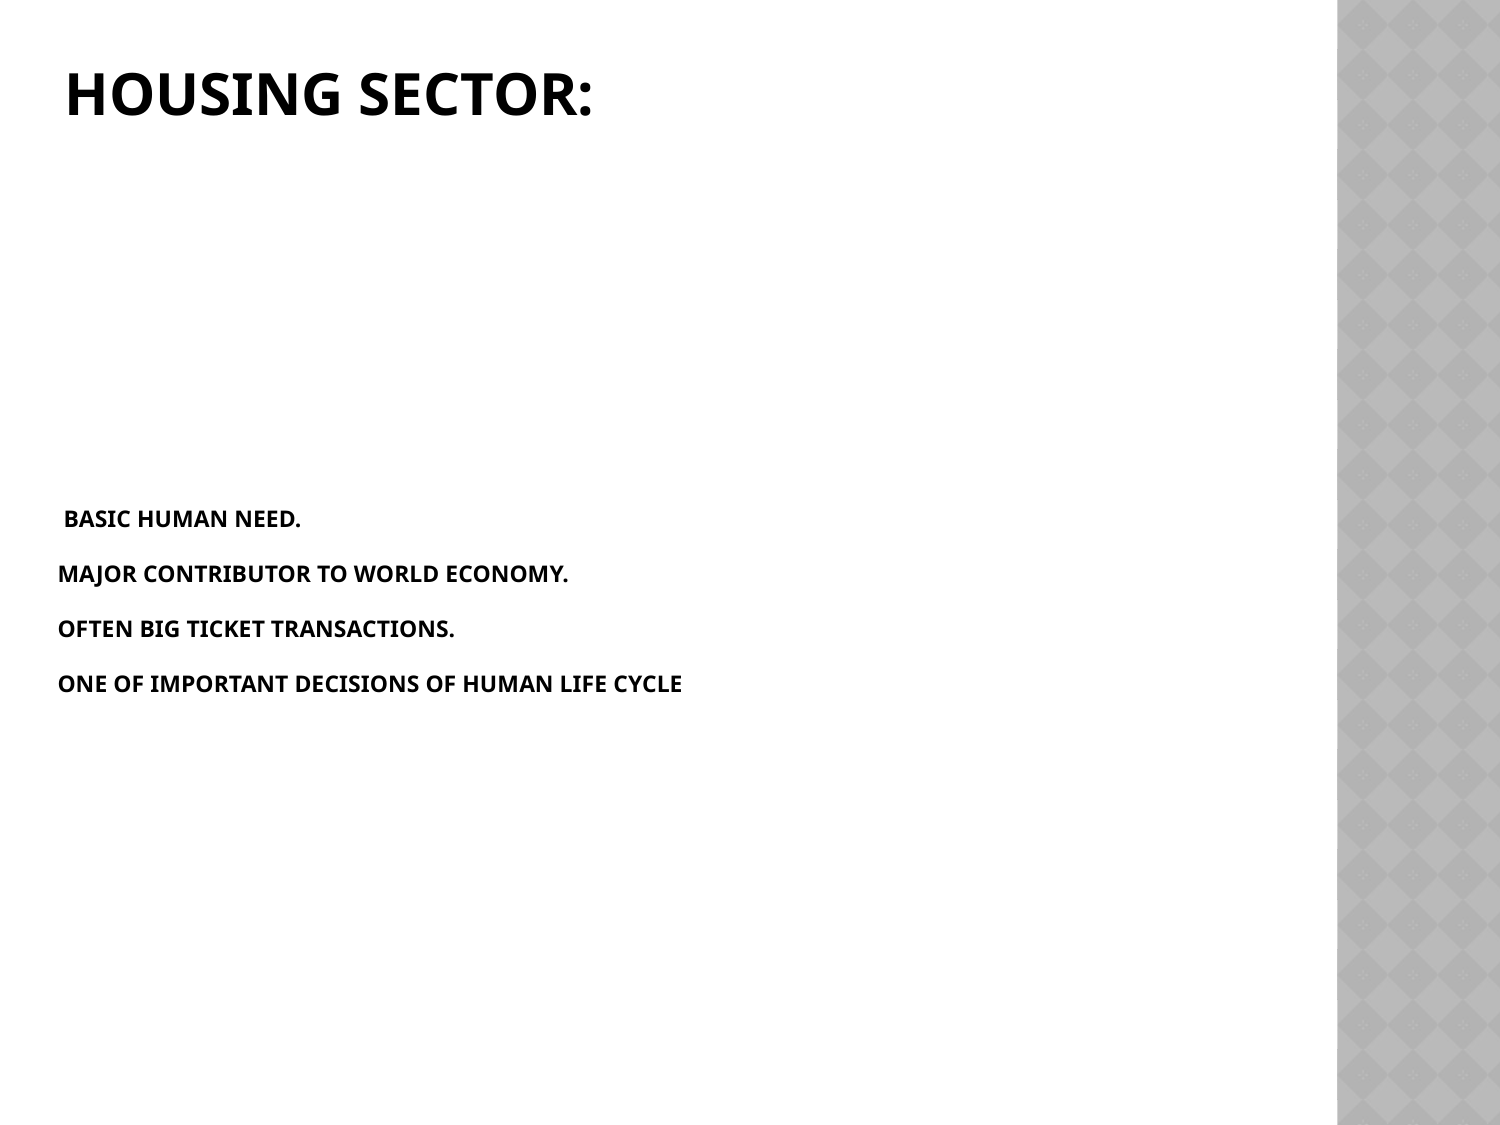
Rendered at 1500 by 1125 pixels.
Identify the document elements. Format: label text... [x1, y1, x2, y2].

title Basic HUMAN Need. Major Contributor to World Economy. Often Big Ticket Transactions. One of important decisions of Human life cycle [50, 500, 1238, 725]
text_box HOUSING SECTOR: [49, 50, 1263, 135]
